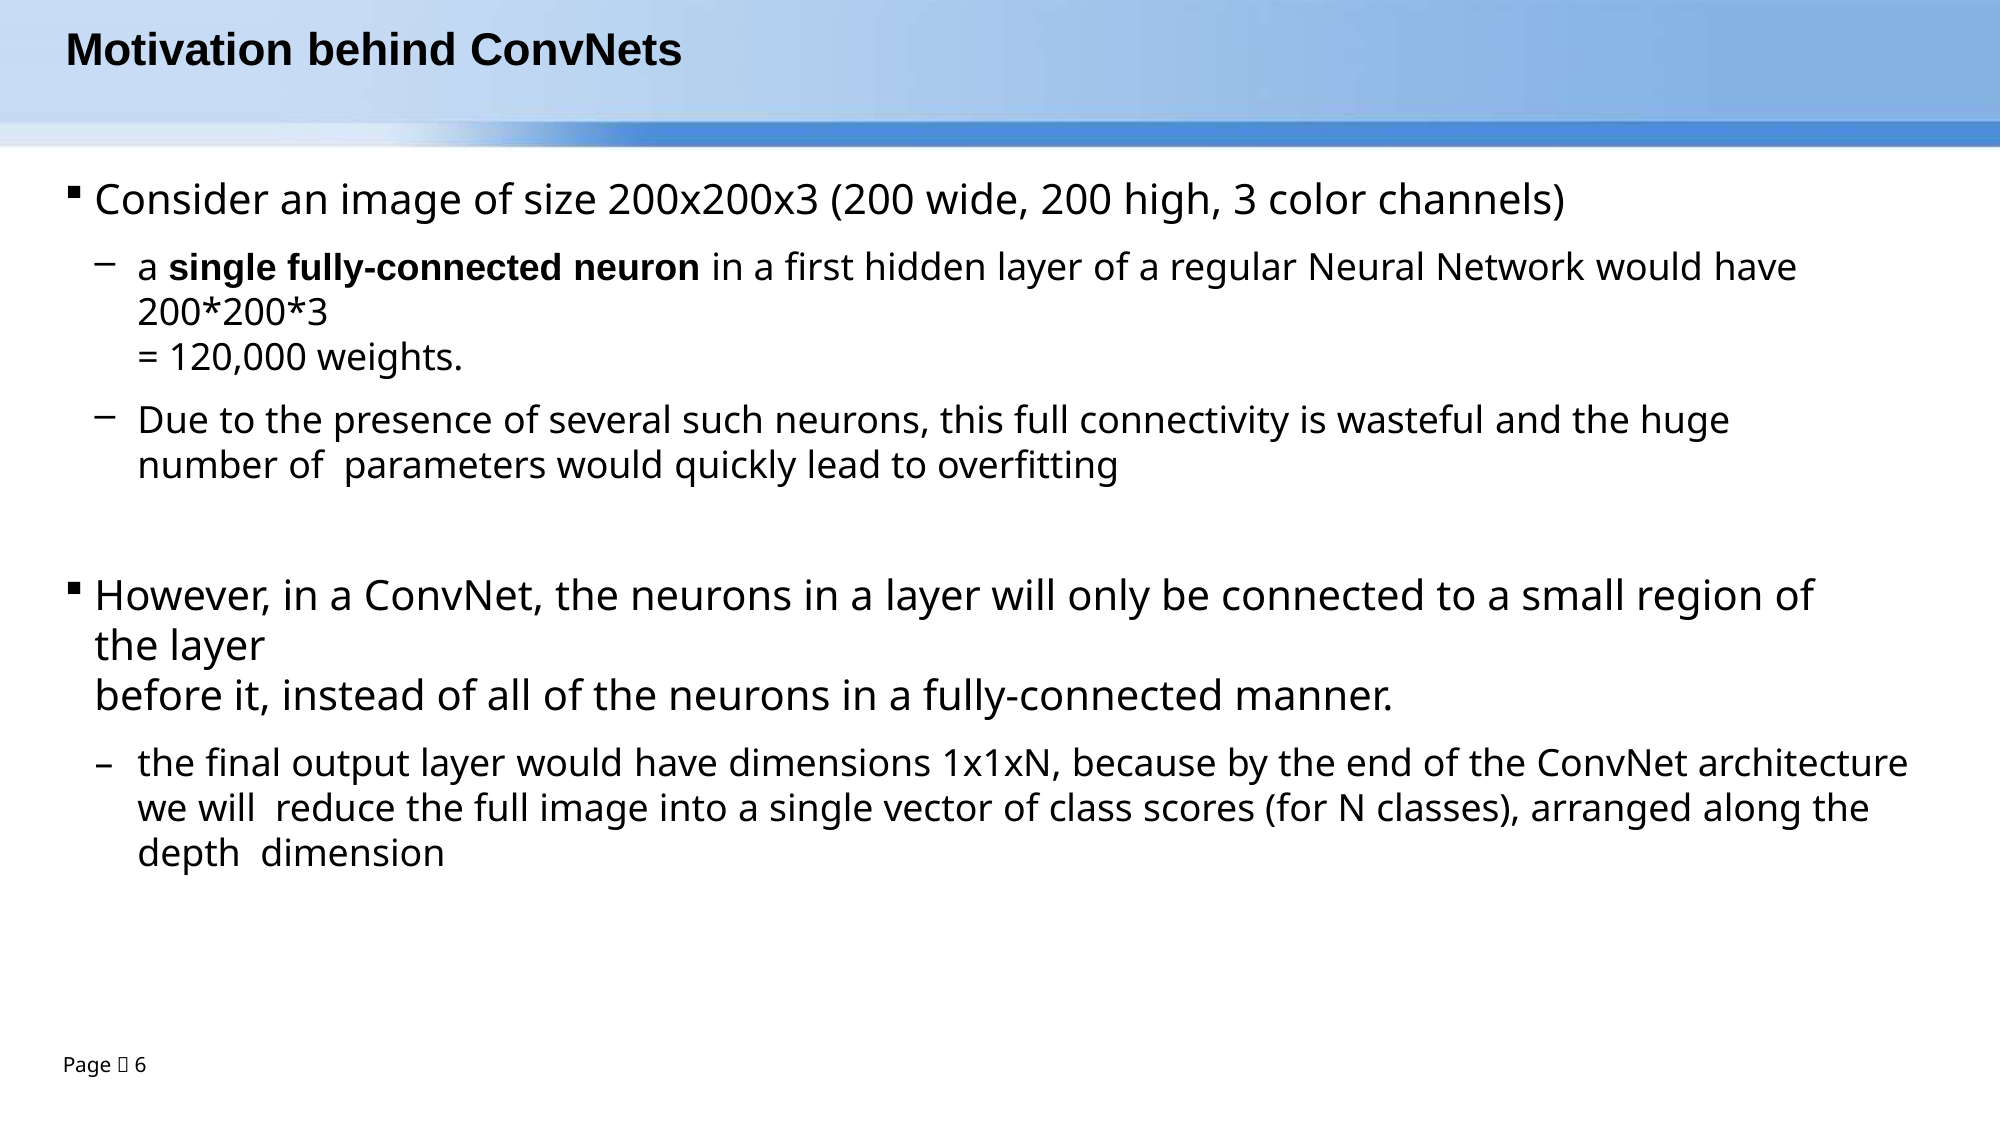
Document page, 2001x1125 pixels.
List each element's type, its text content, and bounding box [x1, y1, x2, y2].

picture [0, 0, 2000, 152]
text_box Consider an image of size 200x200x3 (200 wide, 200 high, 3 color channels) a single fully-connected neuron in a first hidden layer of a regular Neural Network would have 200*200*3 = 120,000 weights. Due to the presence of several such neurons, this full connectivity is wasteful and the huge number of parameters would quickly lead to overfitting However, in a ConvNet, the neurons in a layer will only be connected to a small region of the layer before it, instead of all of the neurons in a fully-connected manner. the final output layer would have dimensions 1x1xN, because by the end of the ConvNet architecture we will reduce the full image into a single vector of class scores (for N classes), arranged along the depth dimension [62, 148, 1929, 875]
title Motivation behind ConvNets [63, 17, 688, 148]
slide_number Page  6 [60, 1051, 162, 1125]
